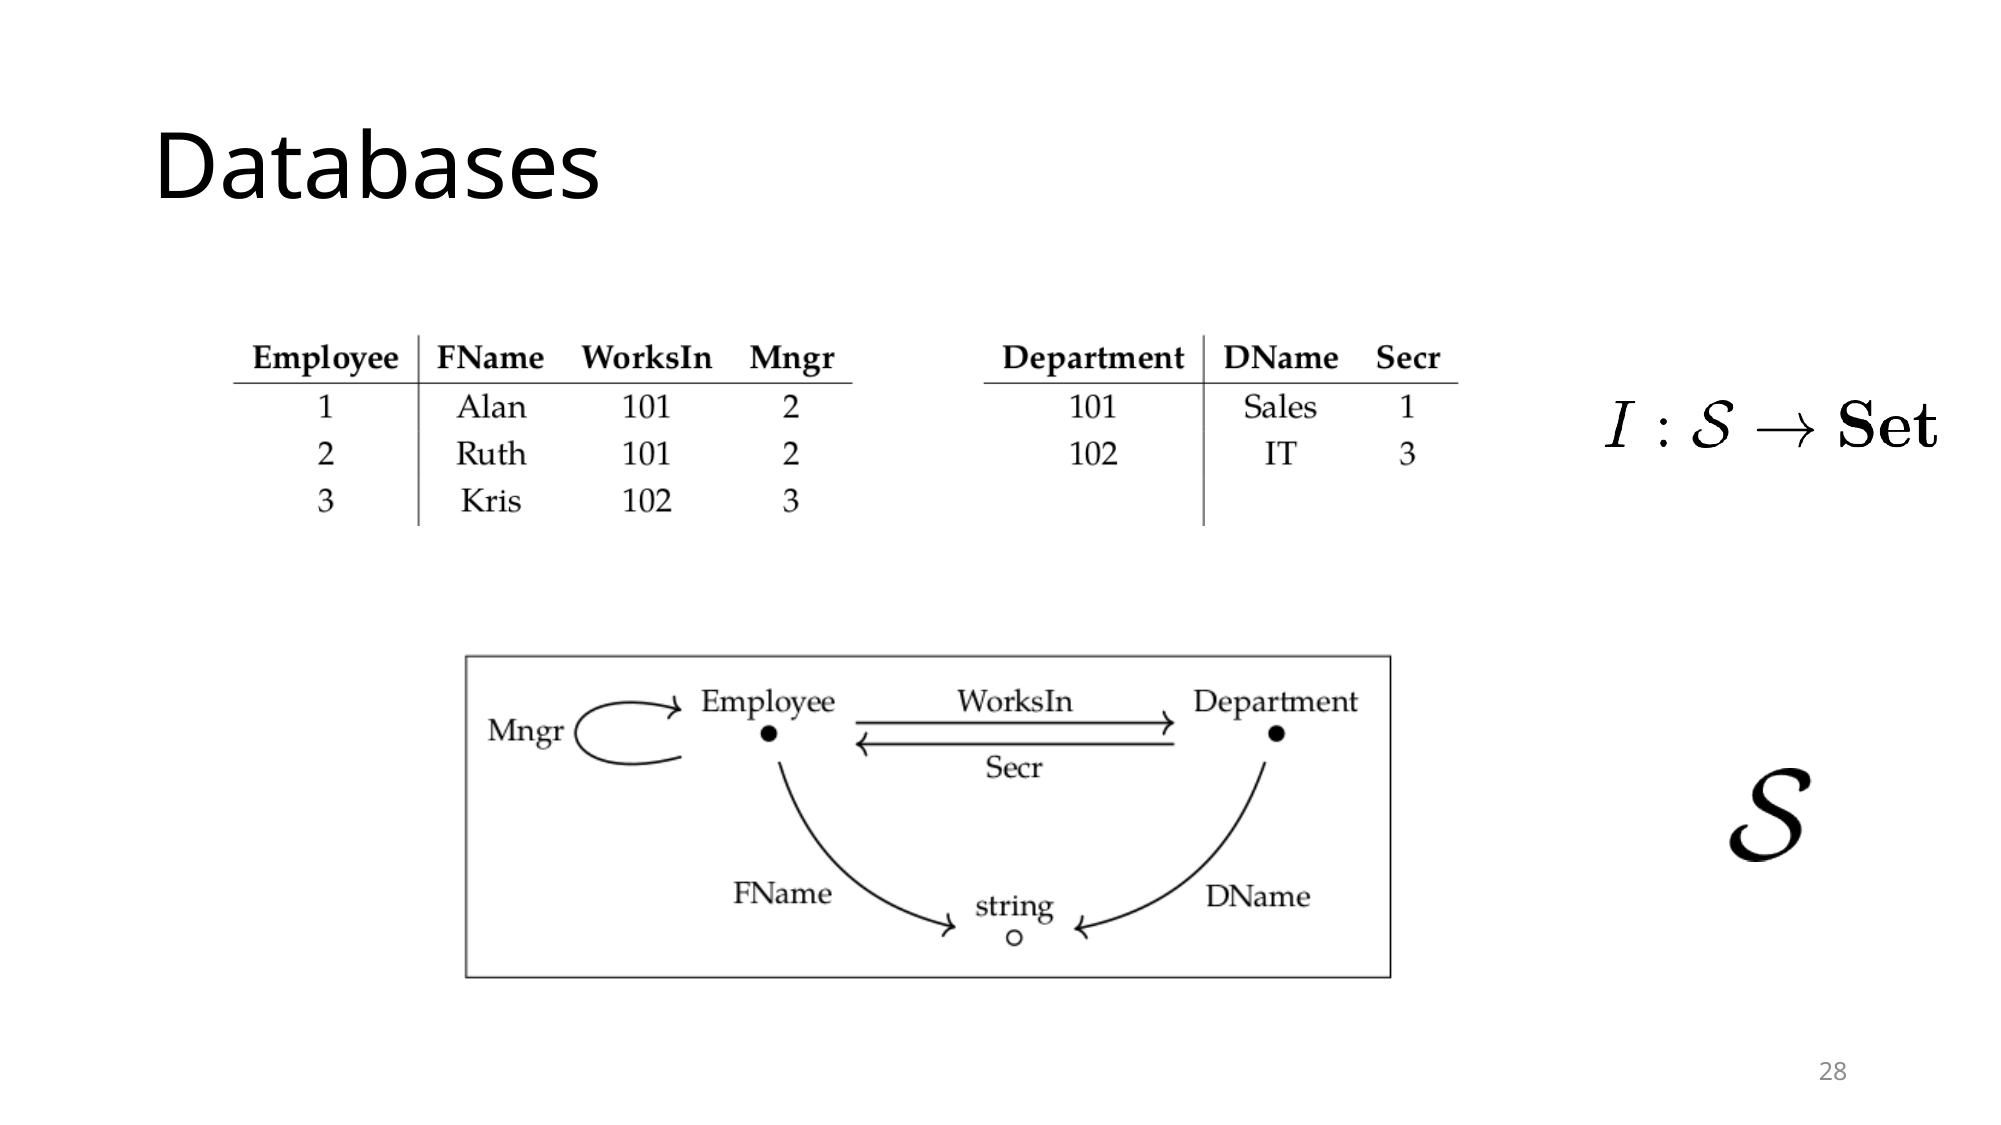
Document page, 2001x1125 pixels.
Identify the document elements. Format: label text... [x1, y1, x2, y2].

picture [229, 308, 1497, 526]
slide_number 28 [1412, 1042, 1863, 1103]
picture [1604, 400, 1937, 448]
picture [1728, 768, 1812, 862]
title Databases [137, 59, 1863, 278]
picture [459, 647, 1413, 994]
